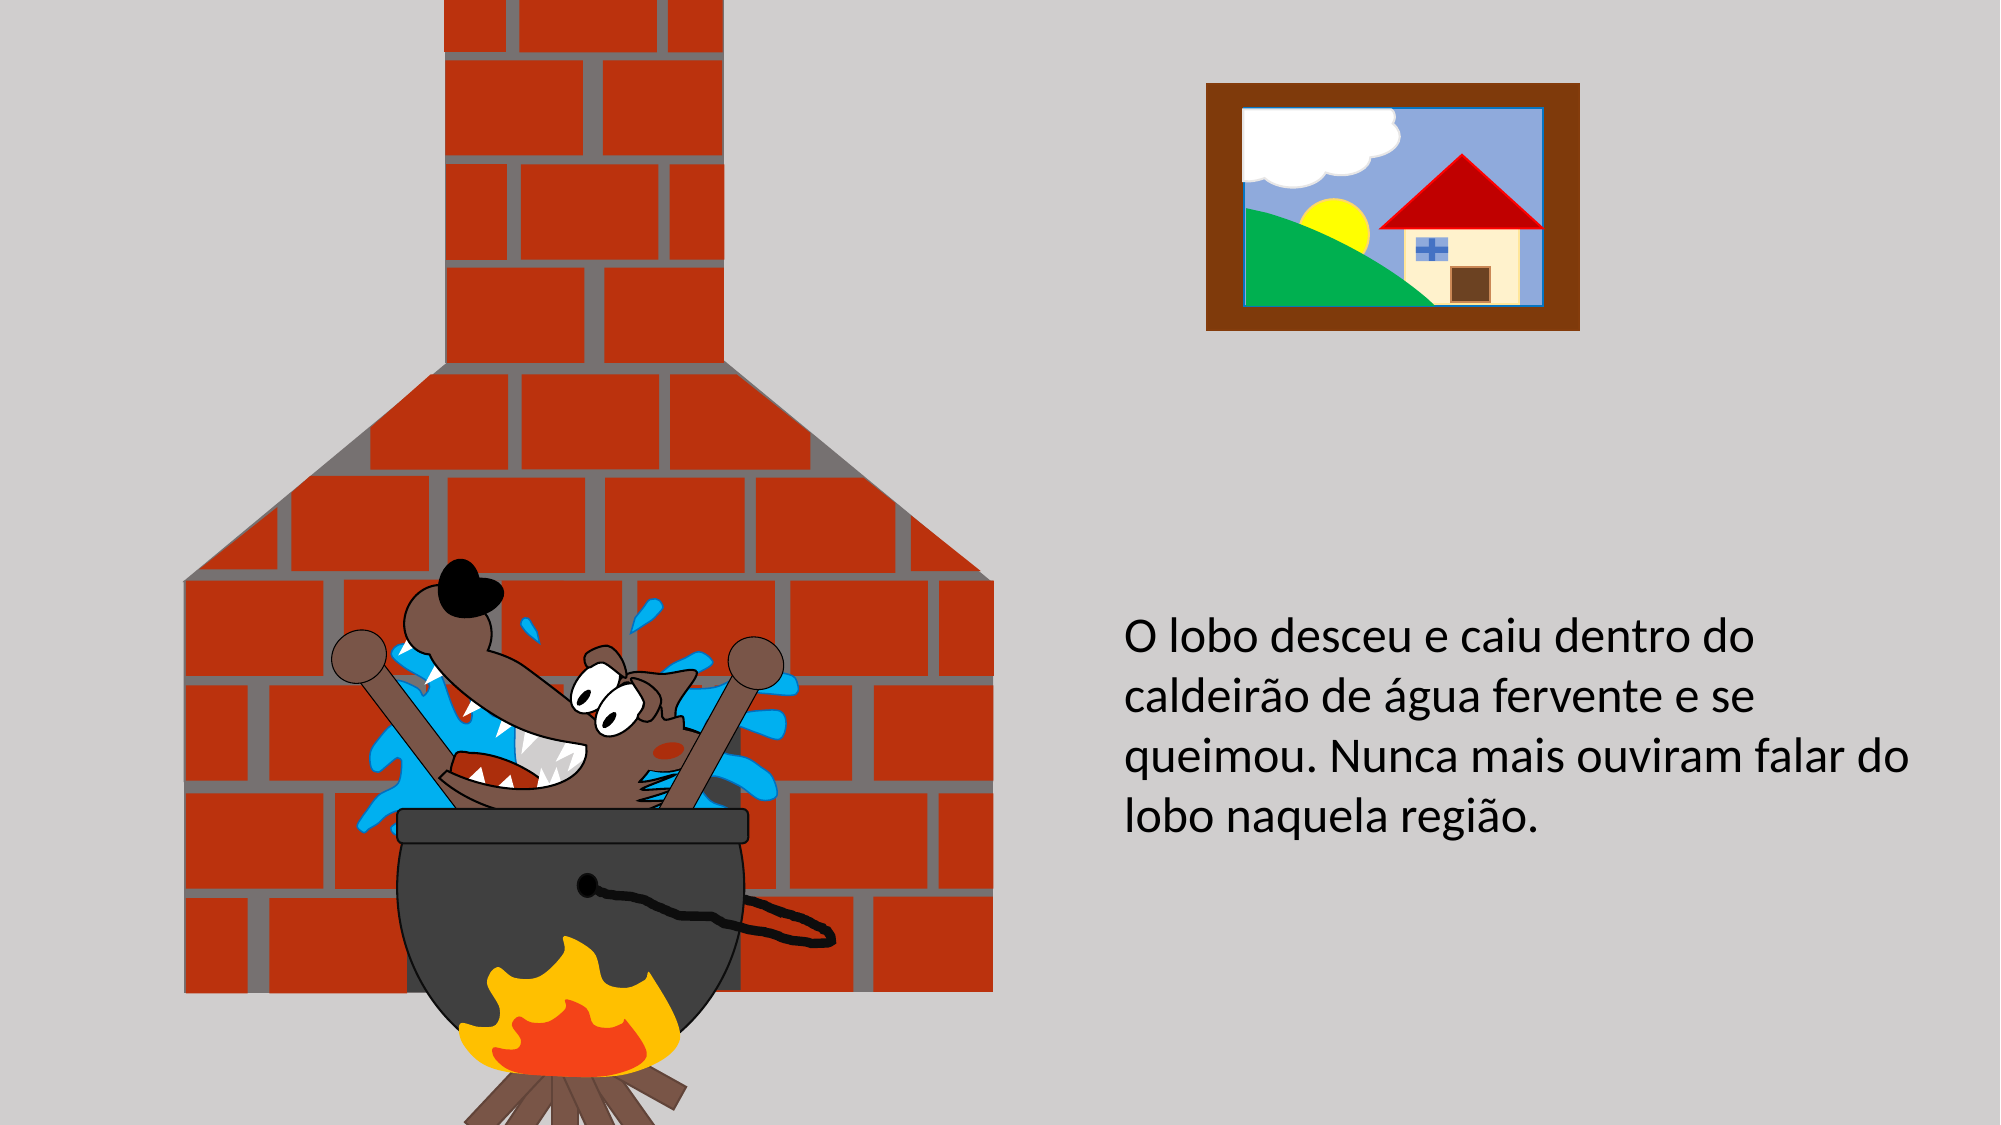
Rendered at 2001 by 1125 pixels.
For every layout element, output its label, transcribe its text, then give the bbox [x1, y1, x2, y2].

text_box O lobo desceu e caiu dentro do caldeirão de água fervente e se queimou. Nunca mais ouviram falar do lobo naquela região. [1109, 595, 1929, 851]
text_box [182, 0, 995, 1125]
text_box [1206, 84, 1580, 340]
